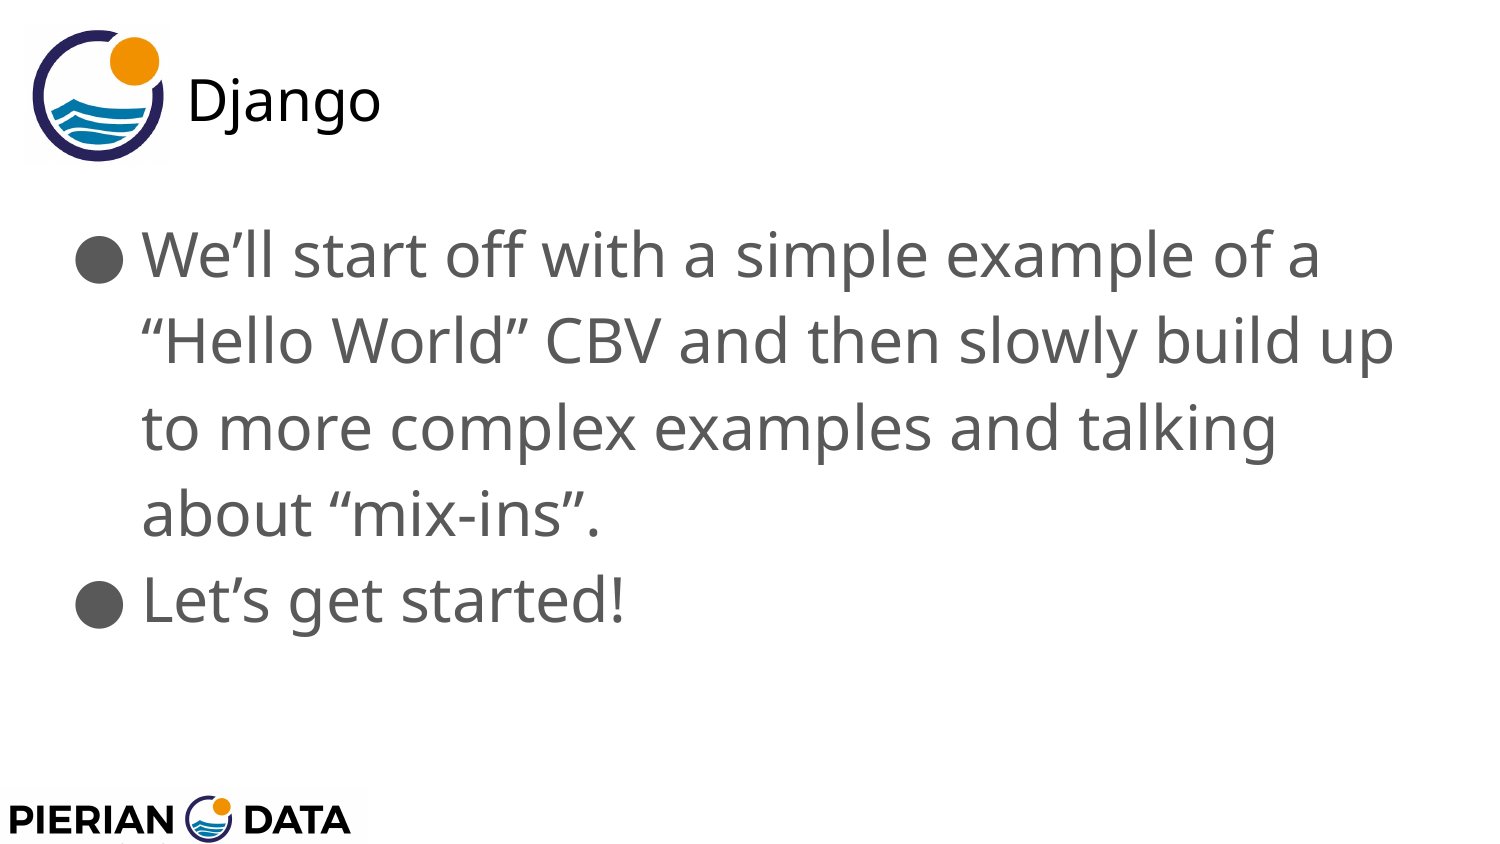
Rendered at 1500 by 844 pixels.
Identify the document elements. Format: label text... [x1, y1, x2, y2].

list We’ll start off with a simple example of a “Hello World” CBV and then slowly build up to more complex examples and talking about “mix-ins”. Let’s get started! [51, 189, 1449, 750]
title Django [176, 48, 1449, 143]
picture [24, 24, 172, 167]
picture [0, 787, 368, 844]
